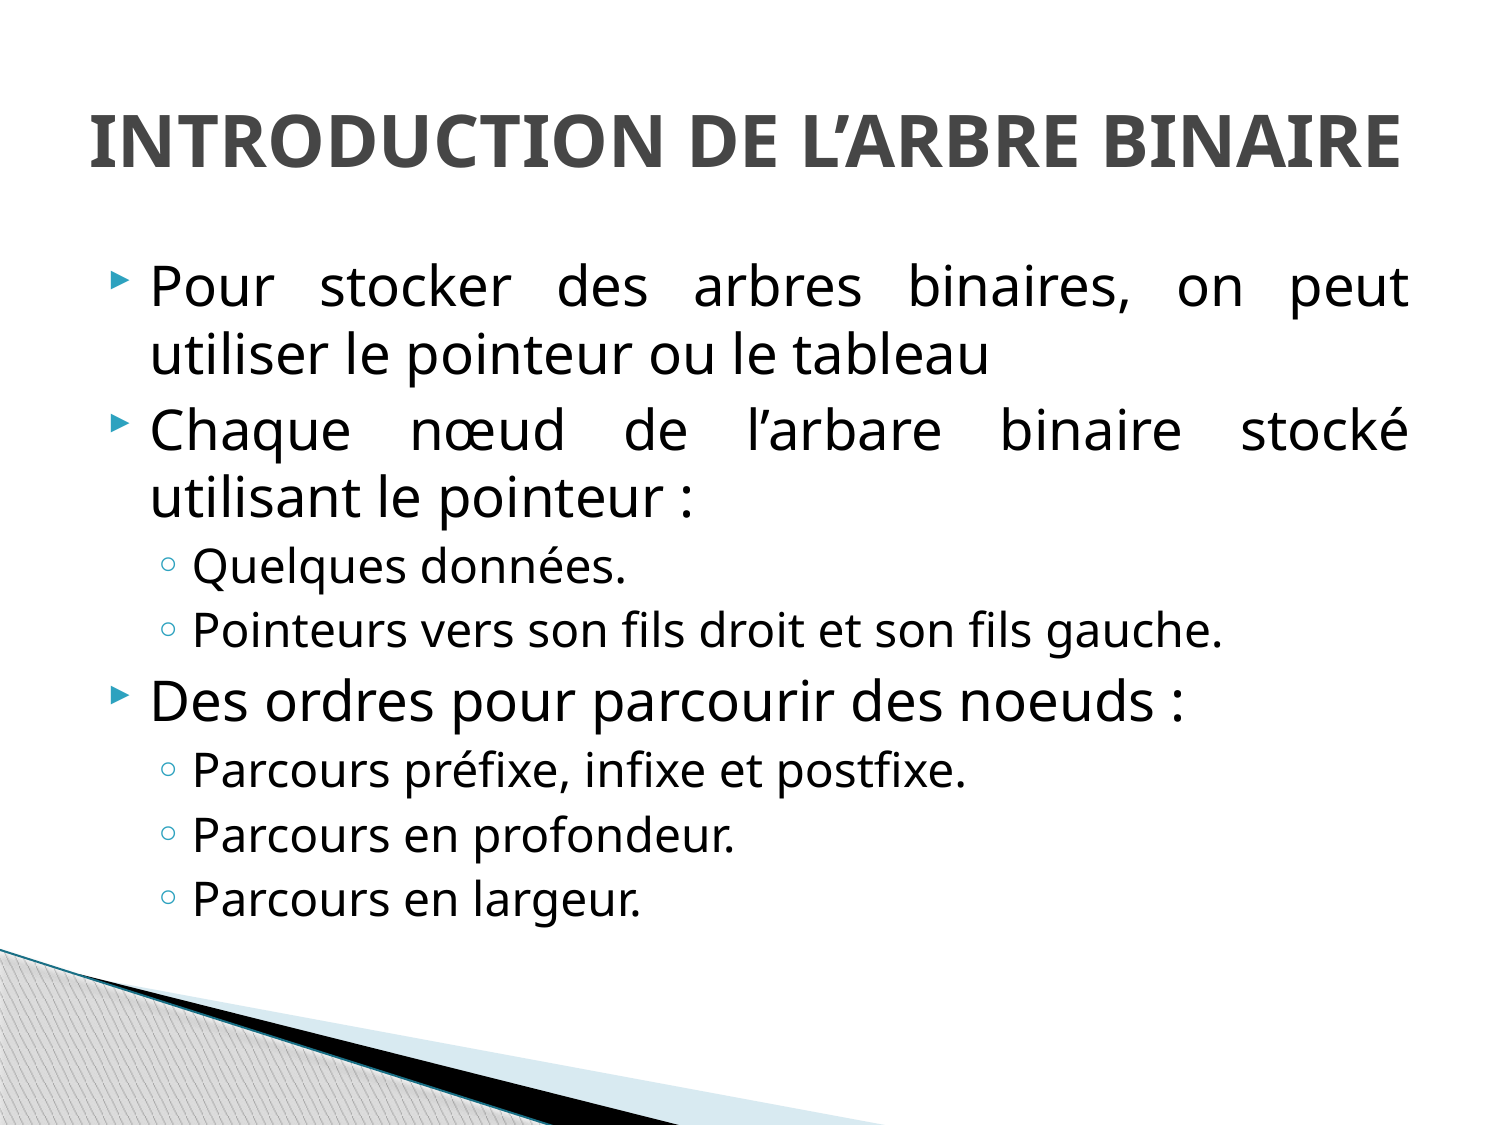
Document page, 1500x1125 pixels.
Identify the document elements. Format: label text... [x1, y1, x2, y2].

list Pour stocker des arbres binaires, on peut utiliser le pointeur ou le tableau Chaque nœud de l’arbare binaire stocké utilisant le pointeur : Quelques données. Pointeurs vers son fils droit et son fils gauche. Des ordres pour parcourir des noeuds : Parcours préfixe, infixe et postfixe. Parcours en profondeur. Parcours en largeur. [75, 243, 1425, 986]
title INTRODUCTION DE L’ARBRE BINAIRE [75, 45, 1425, 233]
